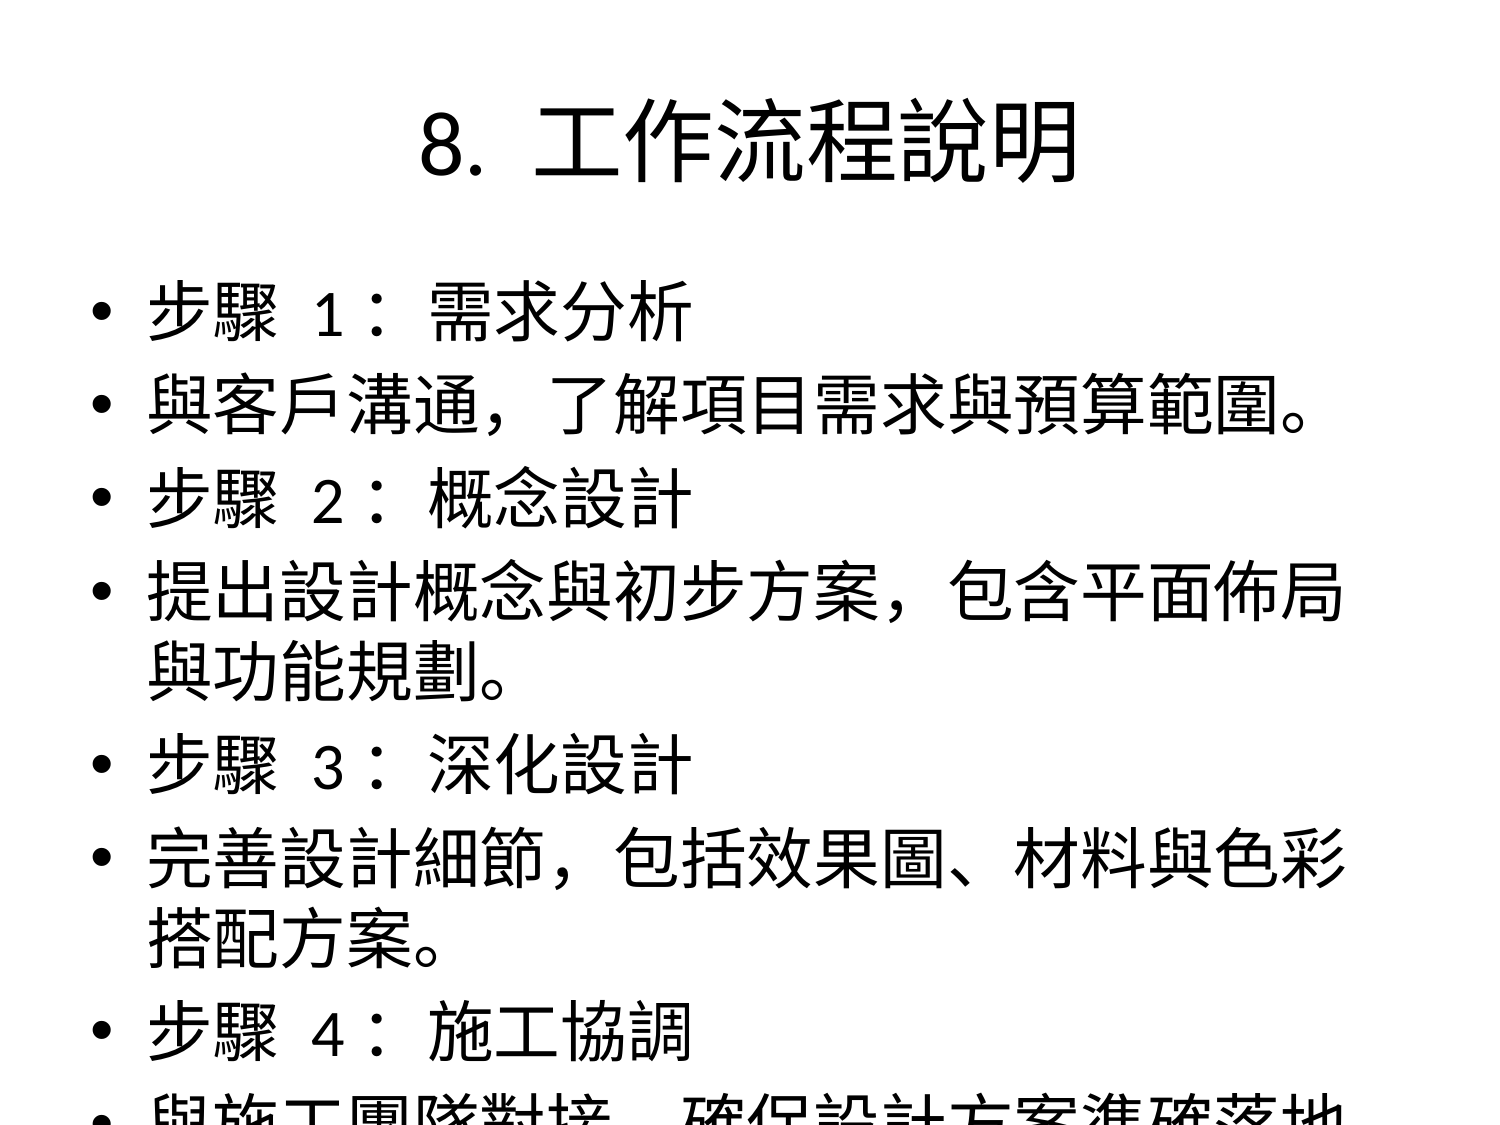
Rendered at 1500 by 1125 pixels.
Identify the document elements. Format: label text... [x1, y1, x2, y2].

list 步驟 1：需求分析 與客戶溝通，了解項目需求與預算範圍。 步驟 2：概念設計 提出設計概念與初步方案，包含平面佈局與功能規劃。 步驟 3：深化設計 完善設計細節，包括效果圖、材料與色彩搭配方案。 步驟 4：施工協調 與施工團隊對接，確保設計方案準確落地。 步驟 5：驗收與交付 與客戶共同驗收完成的設計成果，確保符合需求。 步驟 6：後期反饋與改進 收集項目反饋，提升設計流程與客戶滿意度。 [75, 262, 1425, 1005]
title 8. 工作流程說明 [75, 45, 1425, 233]
